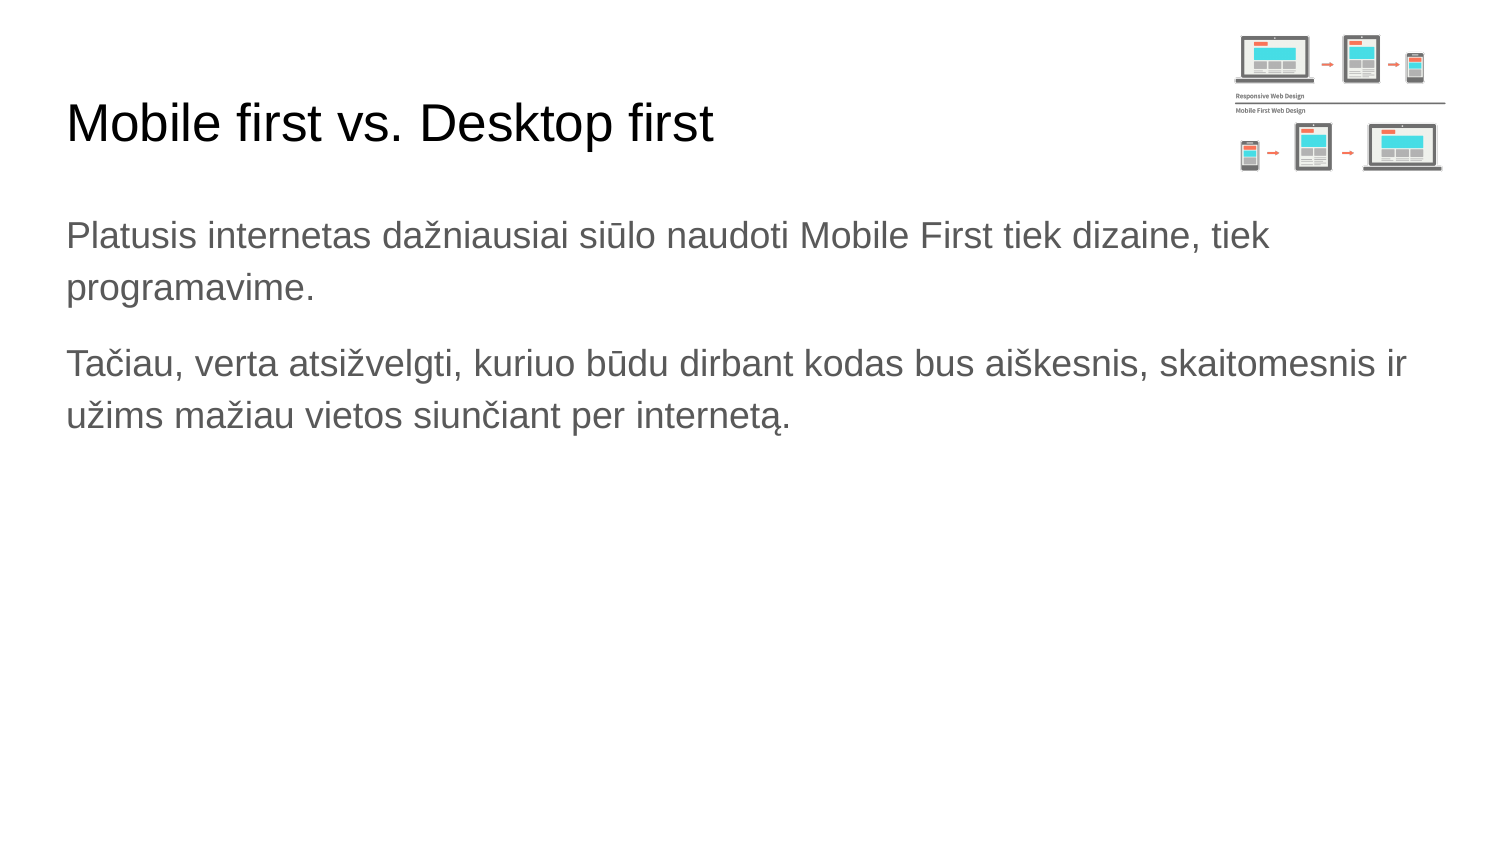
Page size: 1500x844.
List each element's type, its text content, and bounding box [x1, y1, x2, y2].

picture [1230, 29, 1450, 177]
title Mobile first vs. Desktop first [51, 72, 1225, 167]
list Platusis internetas dažniausiai siūlo naudoti Mobile First tiek dizaine, tiek programavime. Tačiau, verta atsižvelgti, kuriuo būdu dirbant kodas bus aiškesnis, skaitomesnis ir užims mažiau vietos siunčiant per internetą. [51, 189, 1449, 750]
